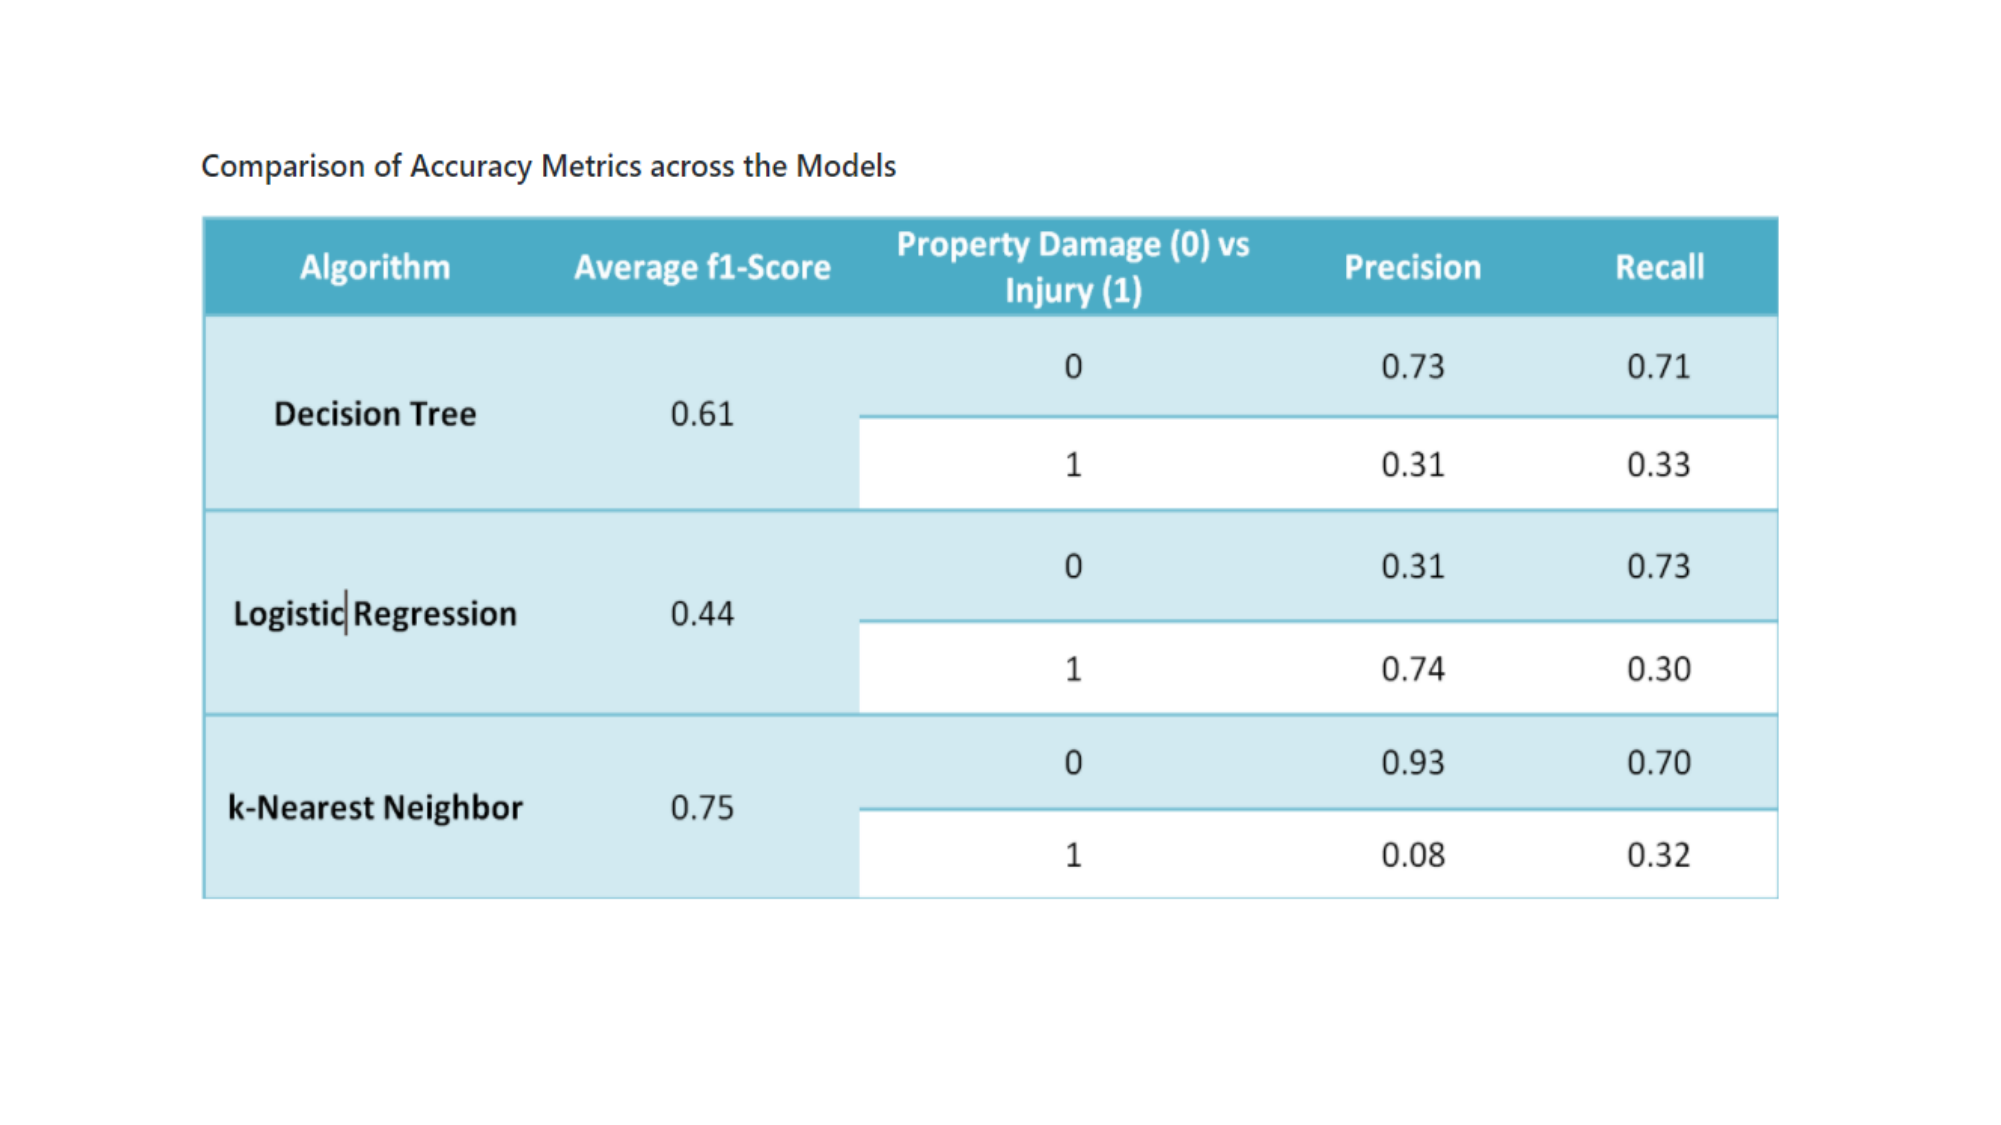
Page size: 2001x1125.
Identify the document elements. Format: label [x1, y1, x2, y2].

list [194, 140, 1802, 933]
